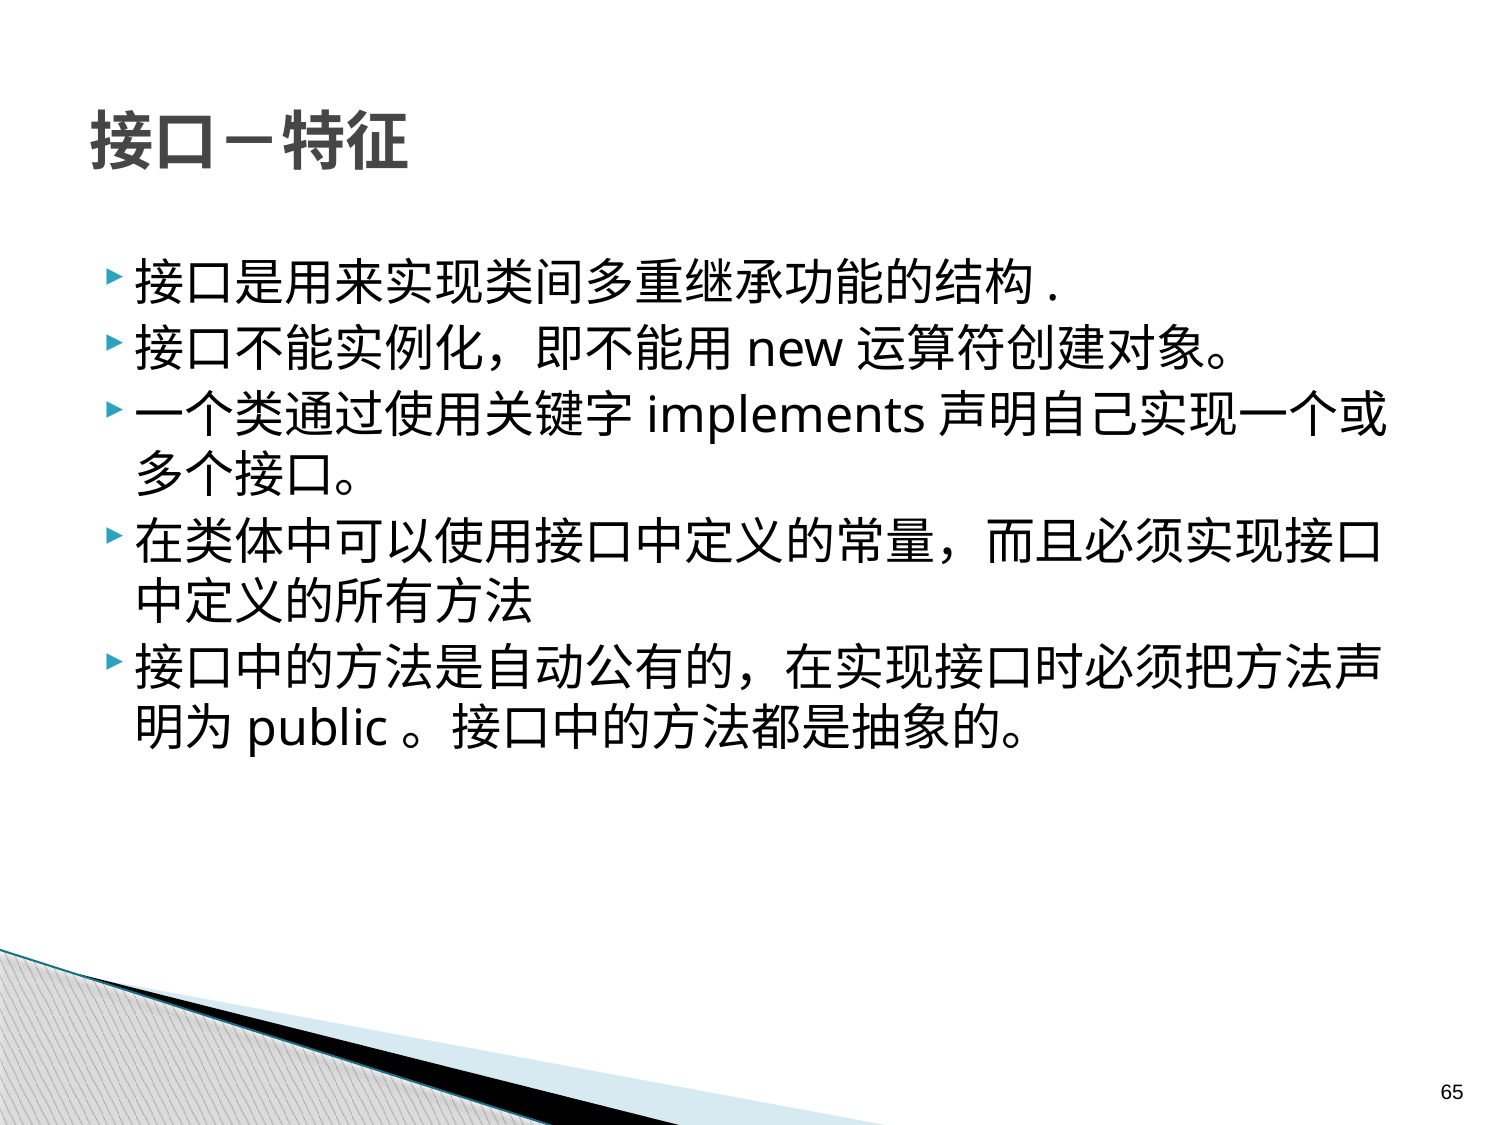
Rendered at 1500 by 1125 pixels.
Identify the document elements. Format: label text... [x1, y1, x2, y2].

title 接口－特征 [75, 45, 1425, 233]
slide_number 65 [1418, 1051, 1479, 1112]
list 接口是用来实现类间多重继承功能的结构. 接口不能实例化，即不能用new运算符创建对象。 一个类通过使用关键字implements声明自己实现一个或多个接口。 在类体中可以使用接口中定义的常量，而且必须实现接口中定义的所有方法 接口中的方法是自动公有的，在实现接口时必须把方法声明为public。接口中的方法都是抽象的。 [75, 242, 1425, 986]
